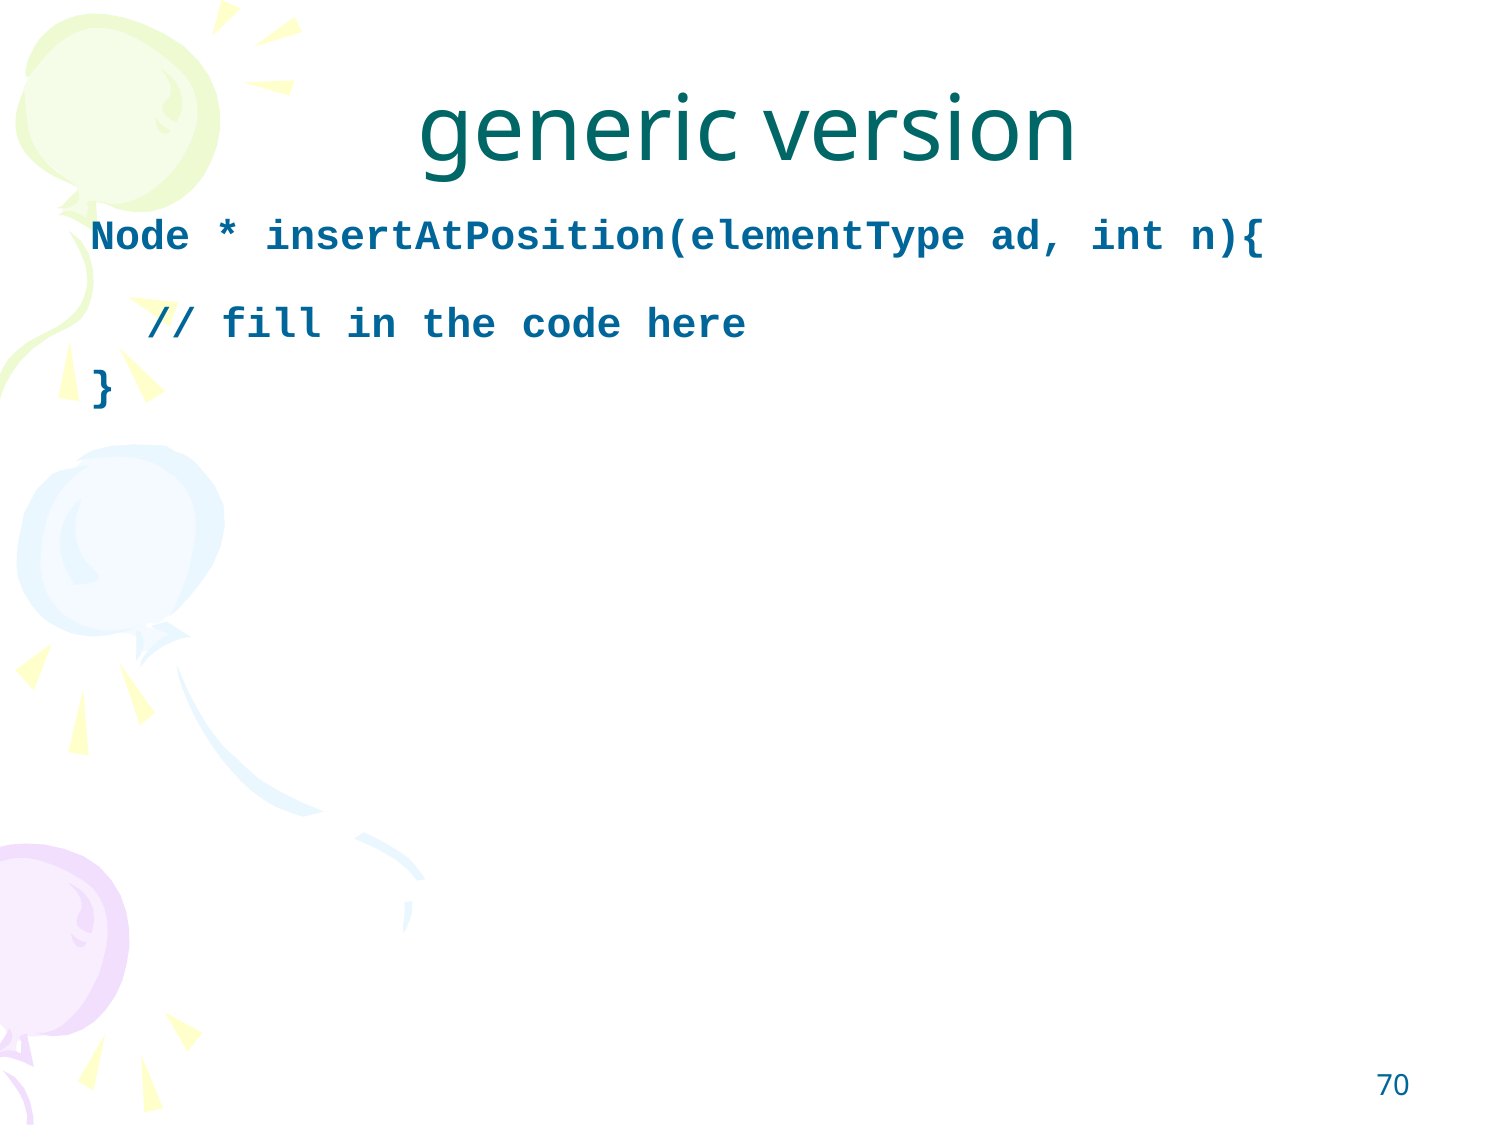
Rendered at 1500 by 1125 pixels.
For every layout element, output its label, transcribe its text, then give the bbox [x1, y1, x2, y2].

slide_number 70 [1074, 1058, 1426, 1096]
title generic version [72, 16, 1426, 188]
list Node * insertAtPosition(elementType ad, int n){ // fill in the code here } [74, 199, 1500, 1125]
